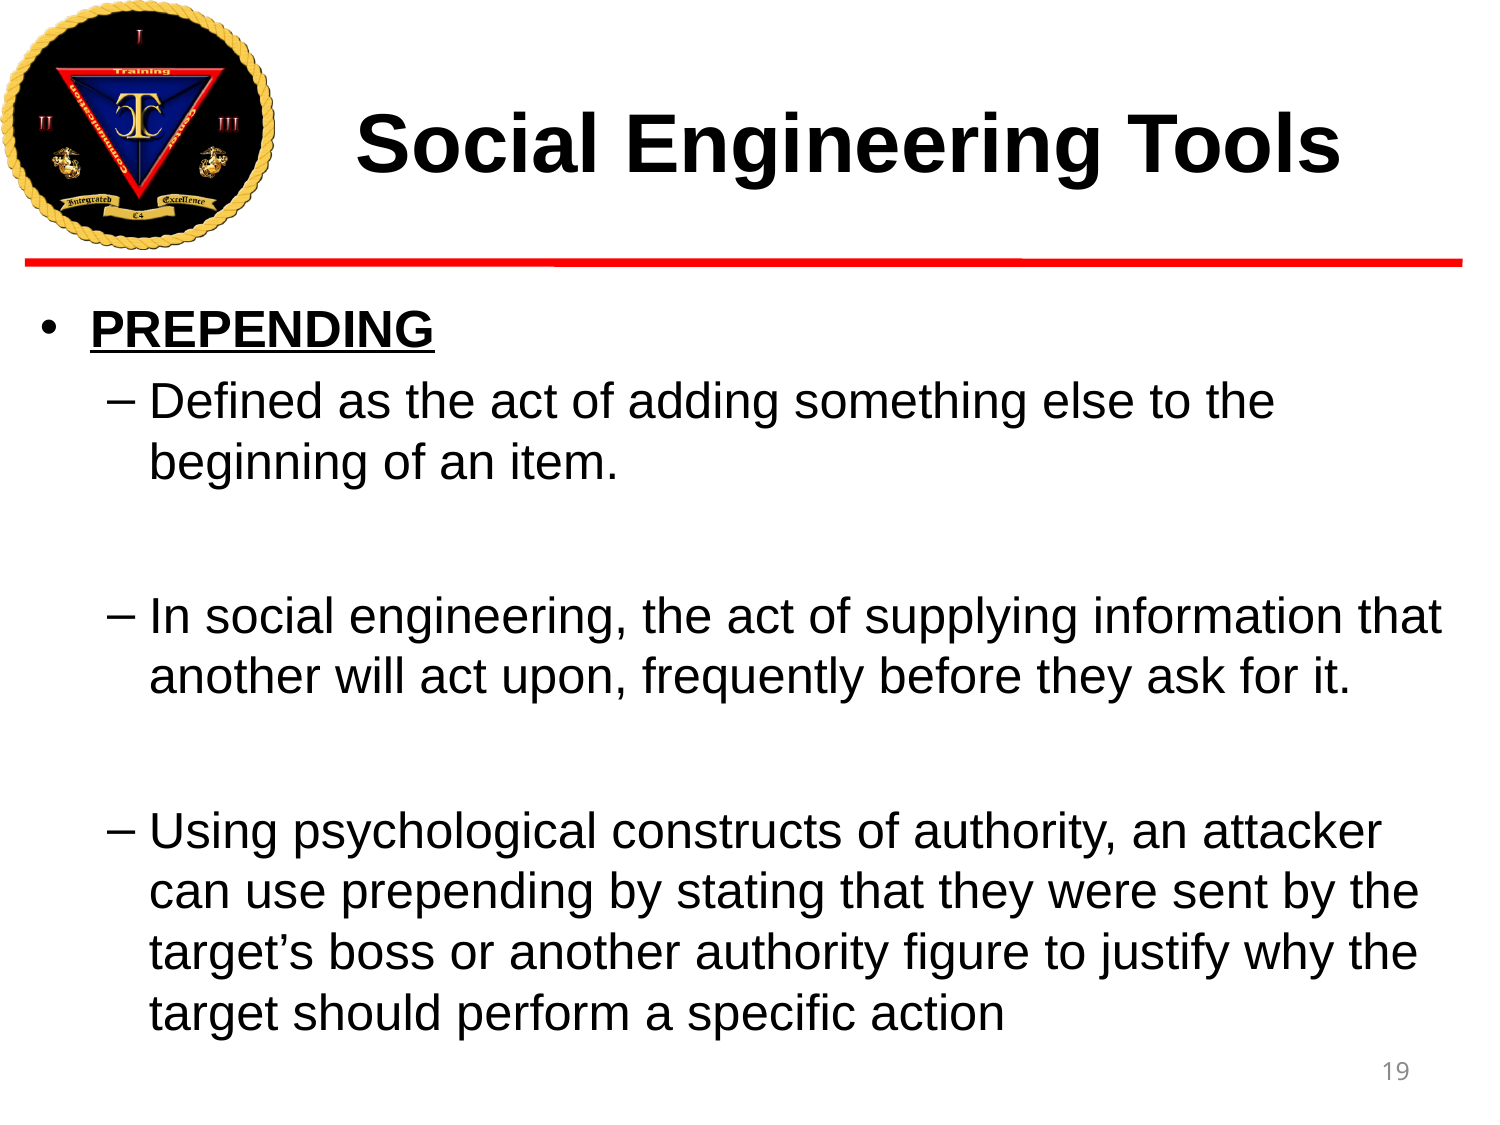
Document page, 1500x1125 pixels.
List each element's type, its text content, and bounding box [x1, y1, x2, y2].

slide_number 19 [1074, 1042, 1425, 1103]
picture [0, 0, 275, 250]
list PREPENDING Defined as the act of adding something else to the beginning of an item. In social engineering, the act of supplying information that another will act upon, frequently before they ask for it. Using psychological constructs of authority, an attacker can use prepending by stating that they were sent by the target’s boss or another authority figure to justify why the target should perform a specific action [24, 287, 1463, 1081]
title Social Engineering Tools [237, 44, 1463, 233]
